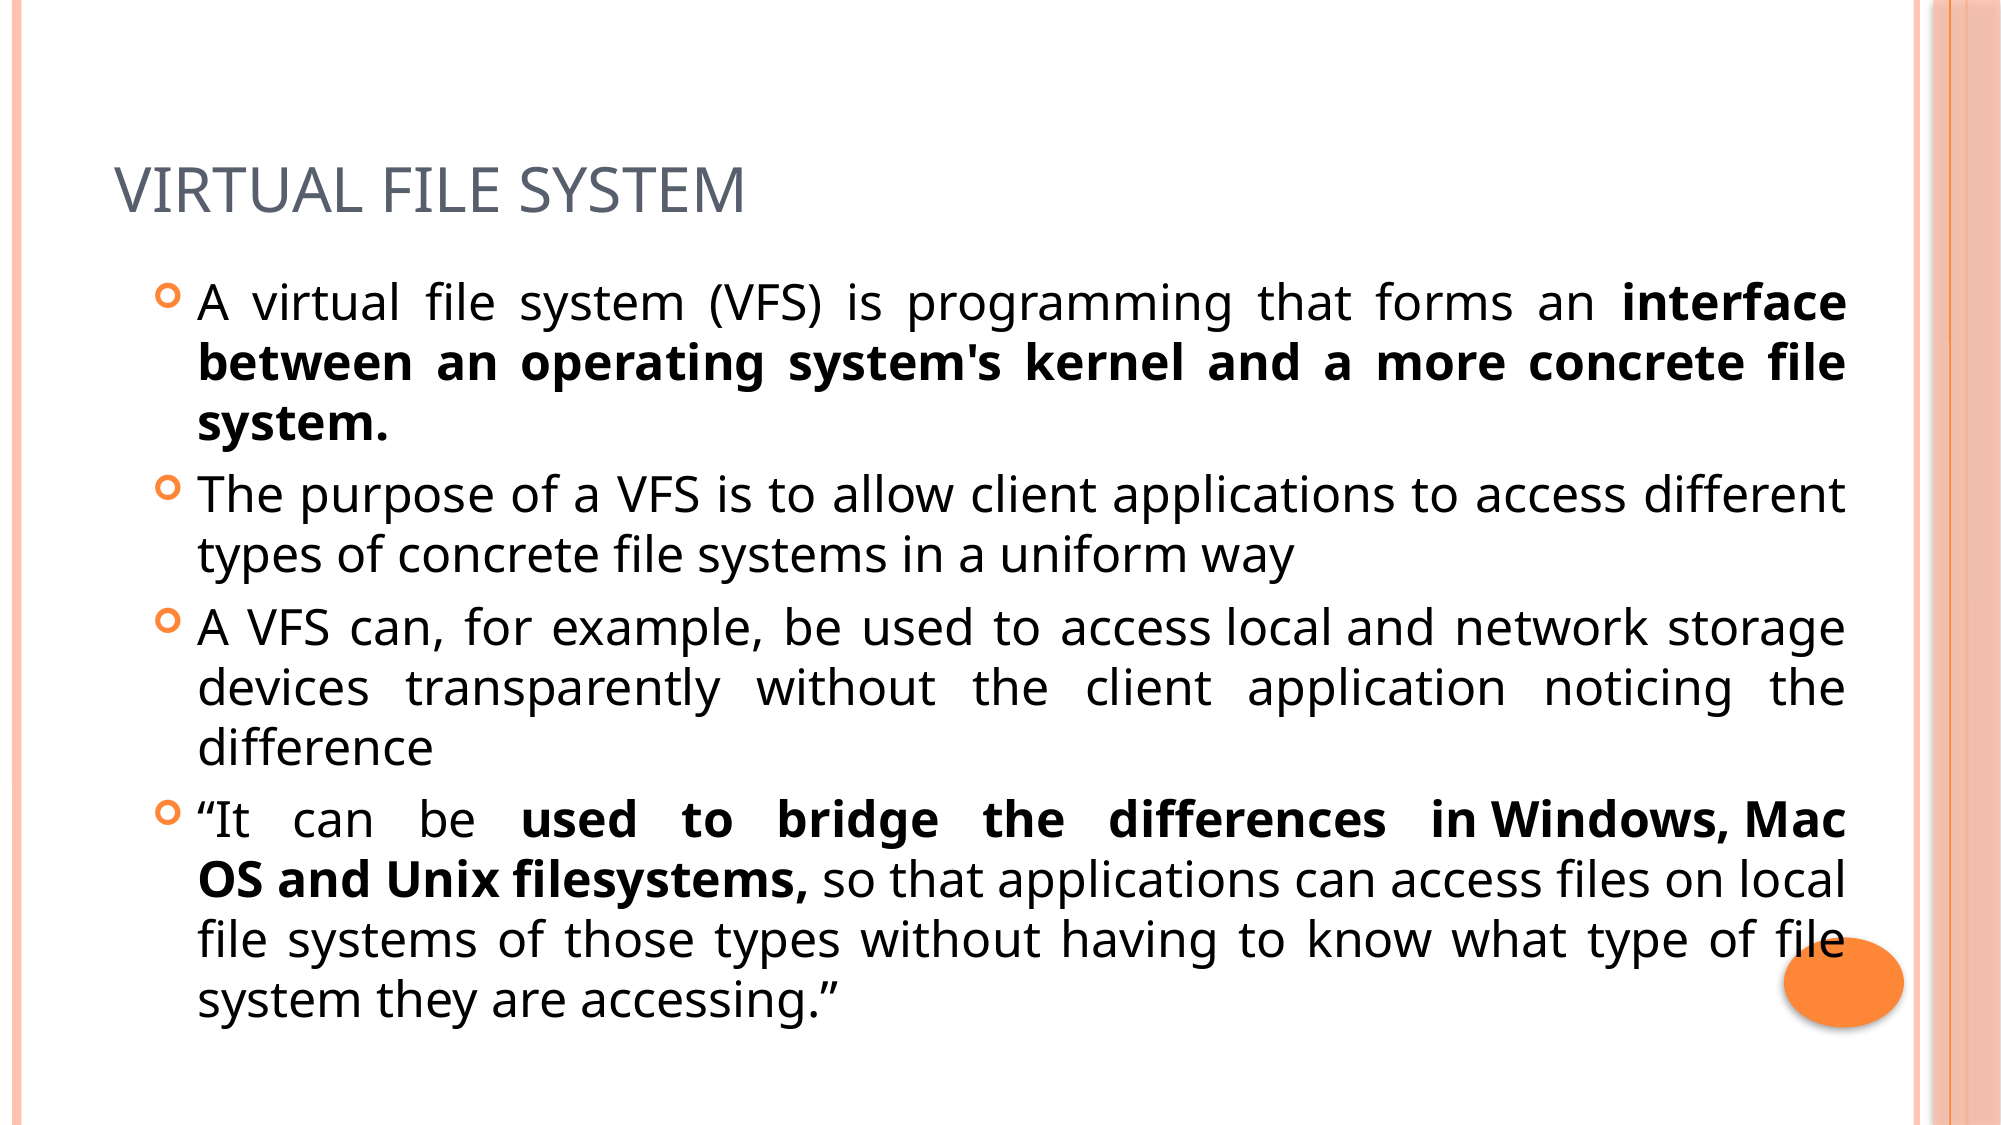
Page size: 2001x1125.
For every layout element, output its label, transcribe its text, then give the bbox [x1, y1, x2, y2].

list A virtual file system (VFS) is programming that forms an interface between an operating system's kernel and a more concrete file system. The purpose of a VFS is to allow client applications to access different types of concrete file systems in a uniform way A VFS can, for example, be used to access local and network storage devices transparently without the client application noticing the difference “It can be used to bridge the differences in Windows, Mac OS and Unix filesystems, so that applications can access files on local file systems of those types without having to know what type of file system they are accessing.” [137, 262, 1863, 1062]
title Virtual file system [99, 45, 1734, 233]
